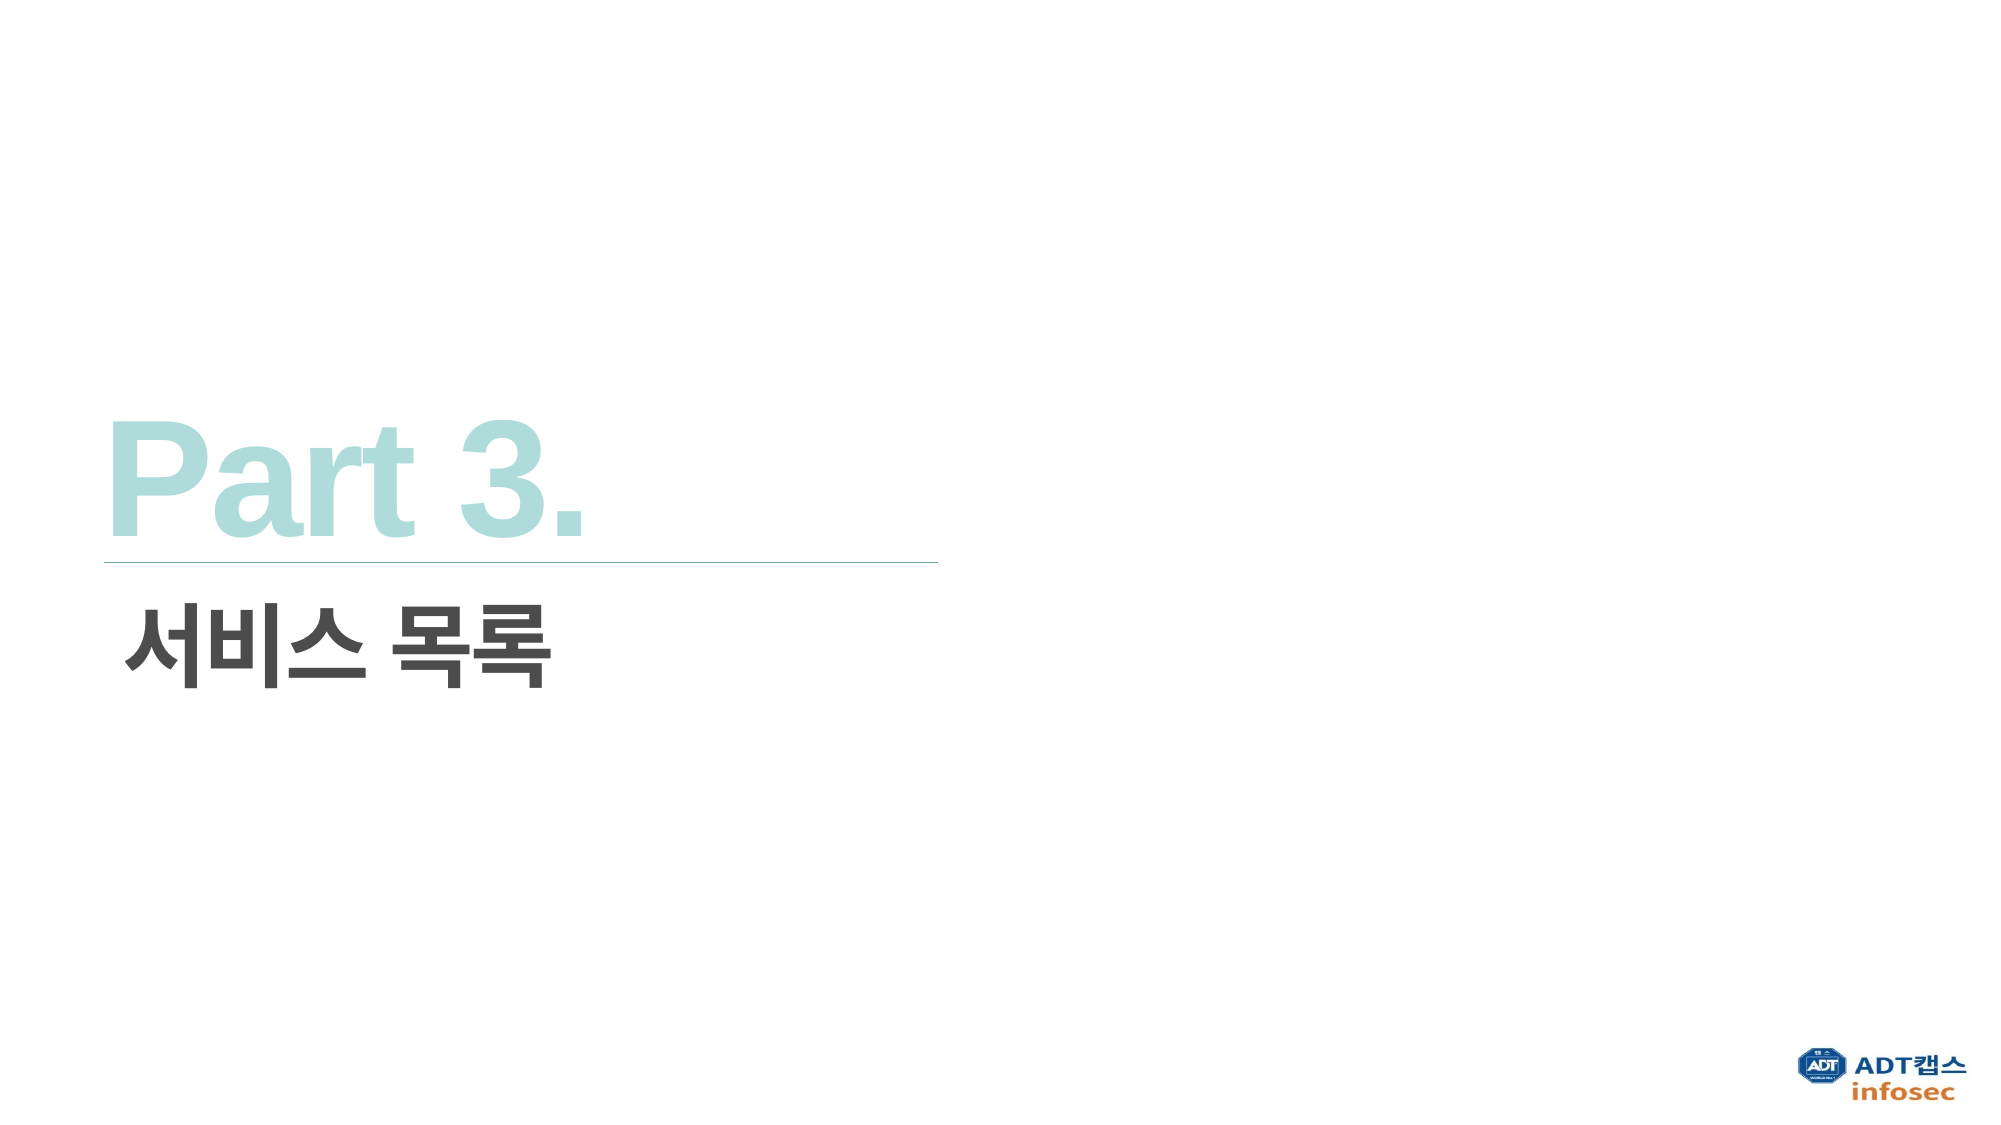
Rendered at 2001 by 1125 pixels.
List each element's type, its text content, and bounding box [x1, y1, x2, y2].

text_box Part 3. [87, 362, 609, 578]
picture [1780, 1035, 1997, 1117]
text_box 서비스 목록 [107, 580, 571, 706]
